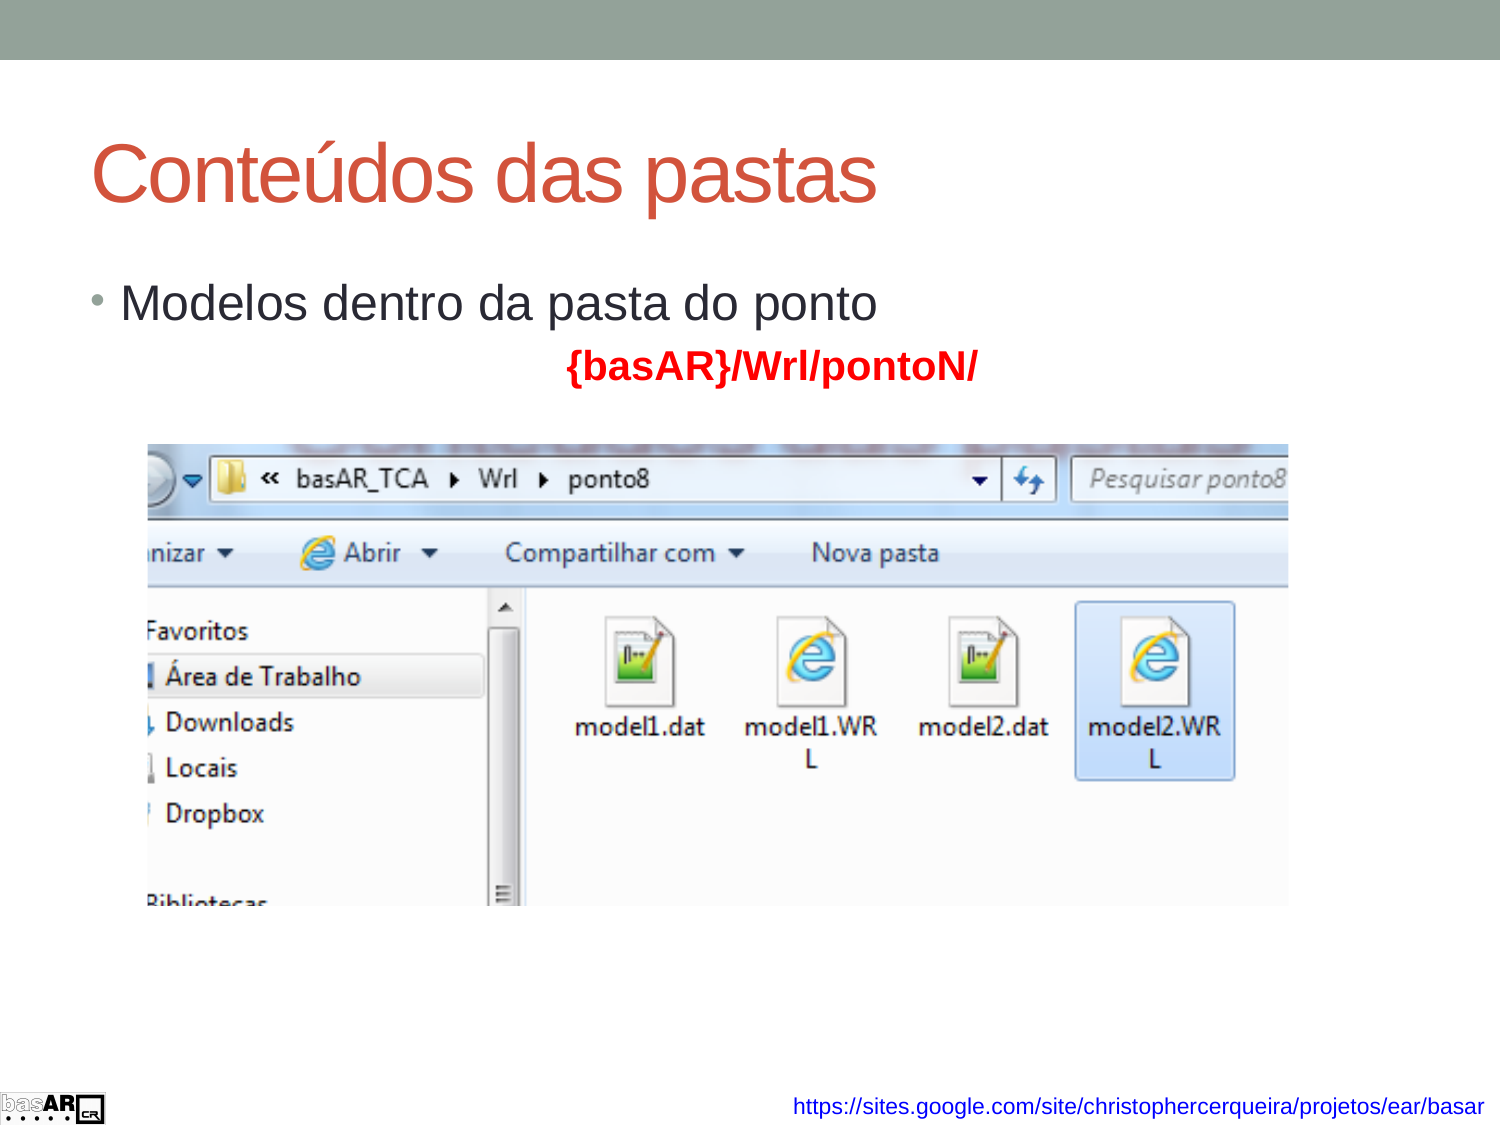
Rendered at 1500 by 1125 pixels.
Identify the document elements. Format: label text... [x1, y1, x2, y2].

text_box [0, 1083, 1500, 1125]
picture [147, 444, 1289, 906]
list Modelos dentro da pasta do ponto {basAR}/Wrl/pontoN/ [75, 262, 1425, 1063]
title Conteúdos das pastas [75, 87, 1425, 250]
